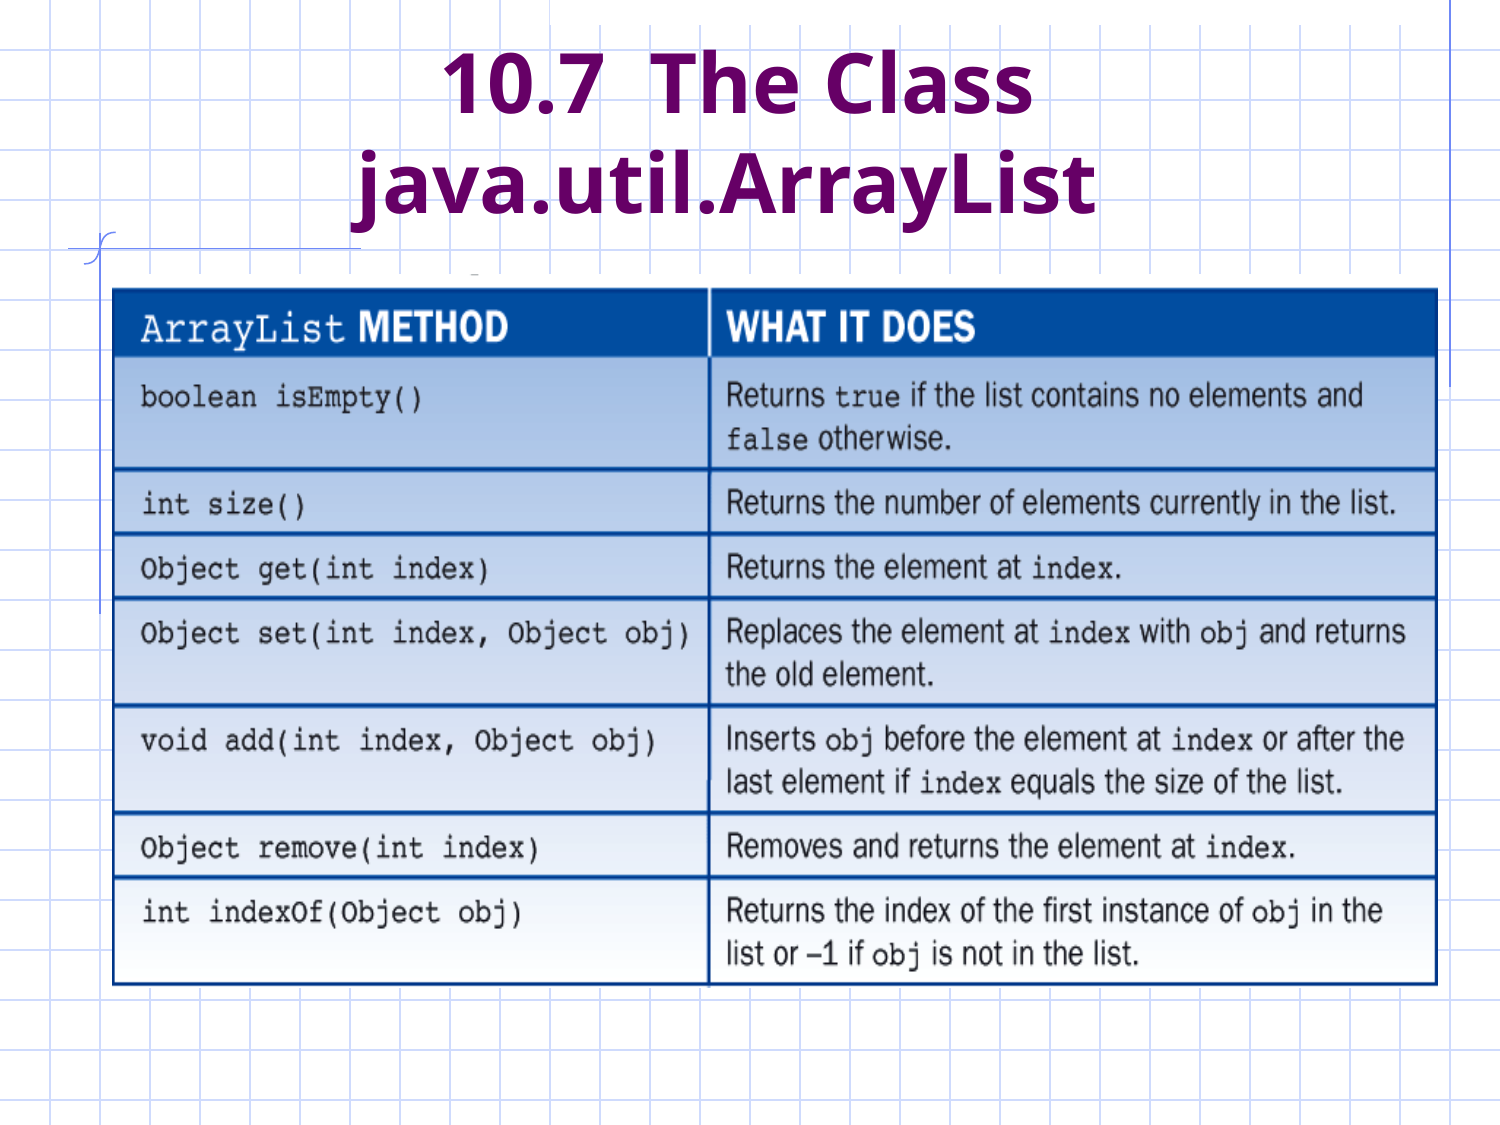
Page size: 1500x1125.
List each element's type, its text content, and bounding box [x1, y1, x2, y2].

title 10.7 The Class java.util.ArrayList [99, 50, 1375, 238]
picture [112, 274, 1438, 988]
